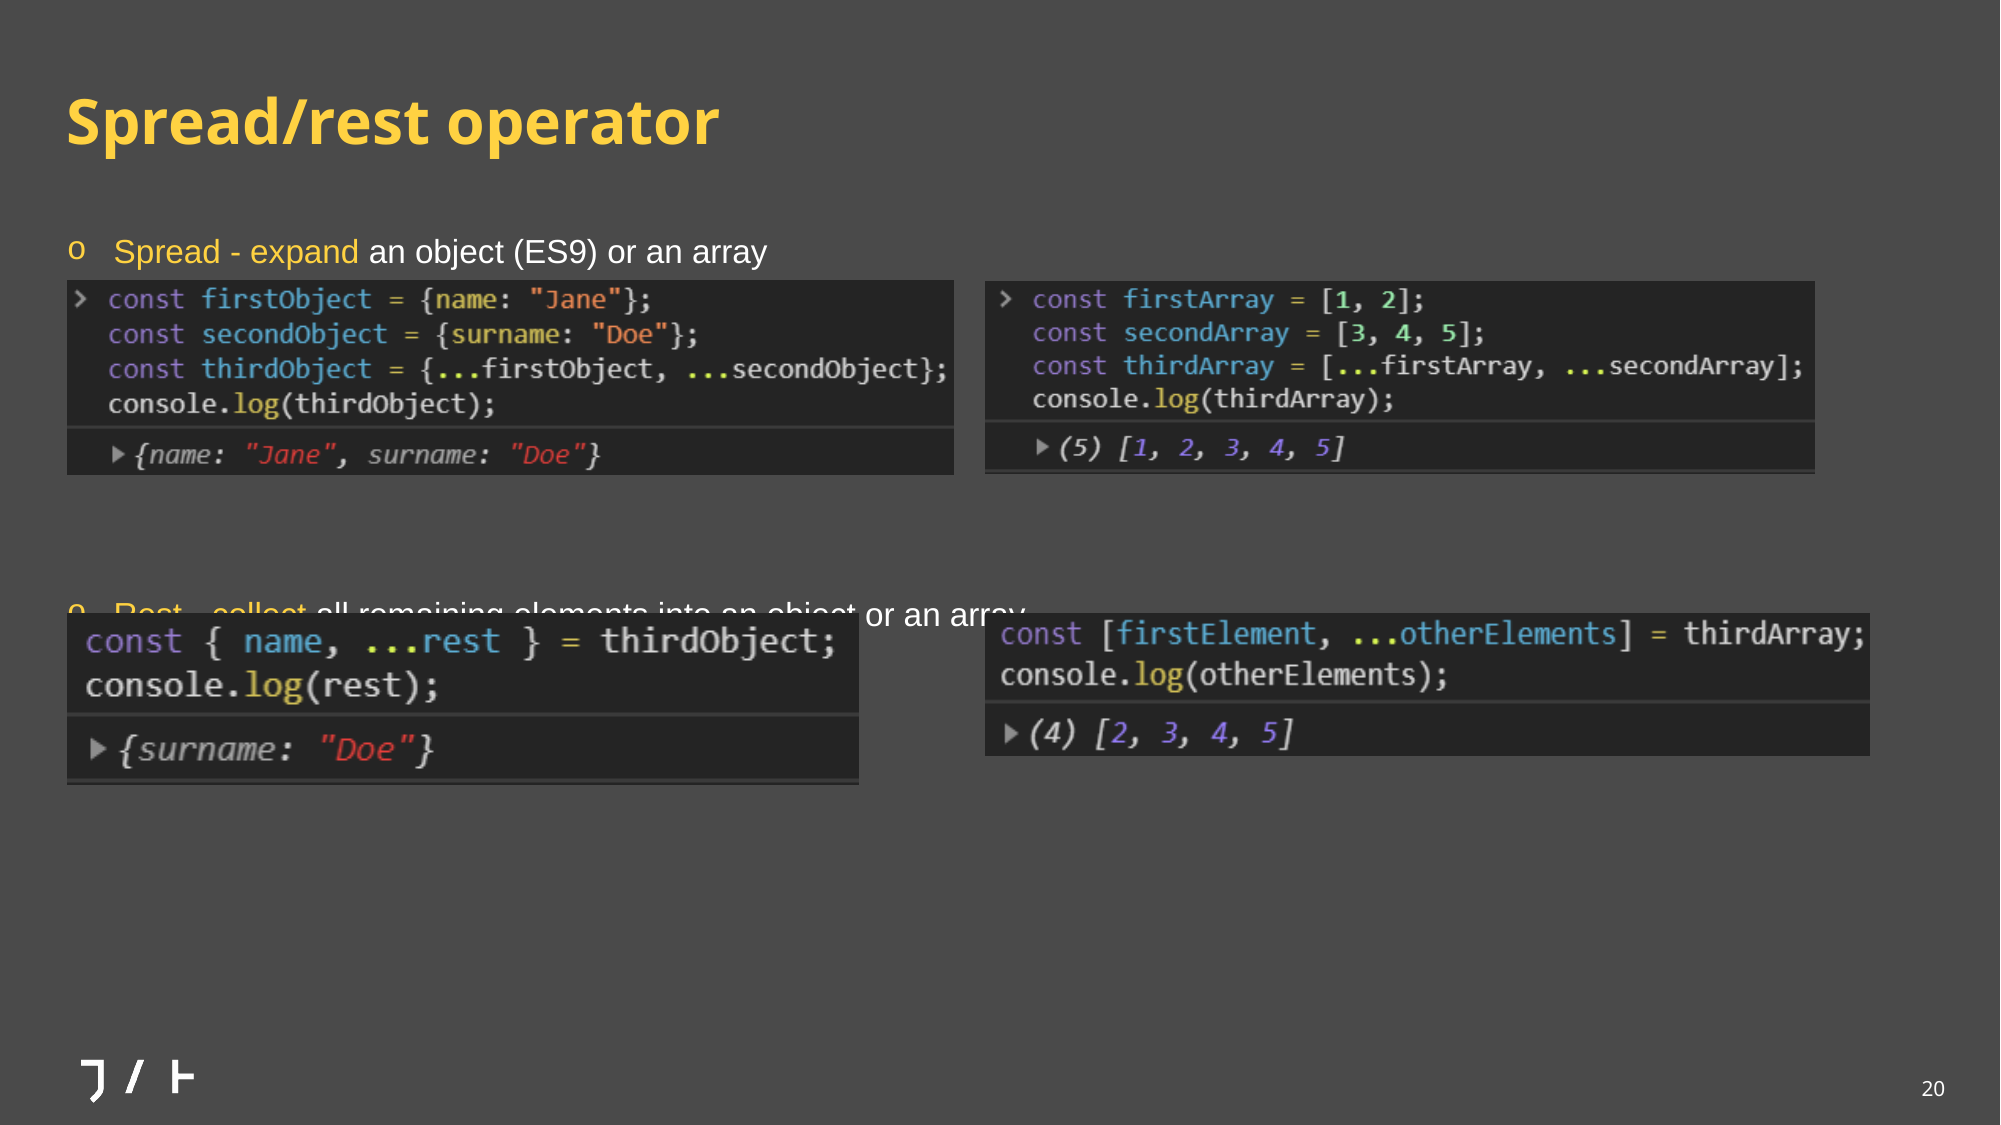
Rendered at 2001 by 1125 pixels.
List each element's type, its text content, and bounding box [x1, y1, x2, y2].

picture [66, 1041, 205, 1115]
list Spread - expand an object (ES9) or an array Rest - collect all remaining elements into an object or an array [66, 196, 1904, 929]
picture [985, 613, 1870, 756]
slide_number 20 [1903, 1070, 1963, 1110]
picture [985, 281, 1815, 474]
picture [67, 280, 954, 475]
picture [66, 613, 859, 785]
title Spread/rest operator [66, 55, 1904, 157]
